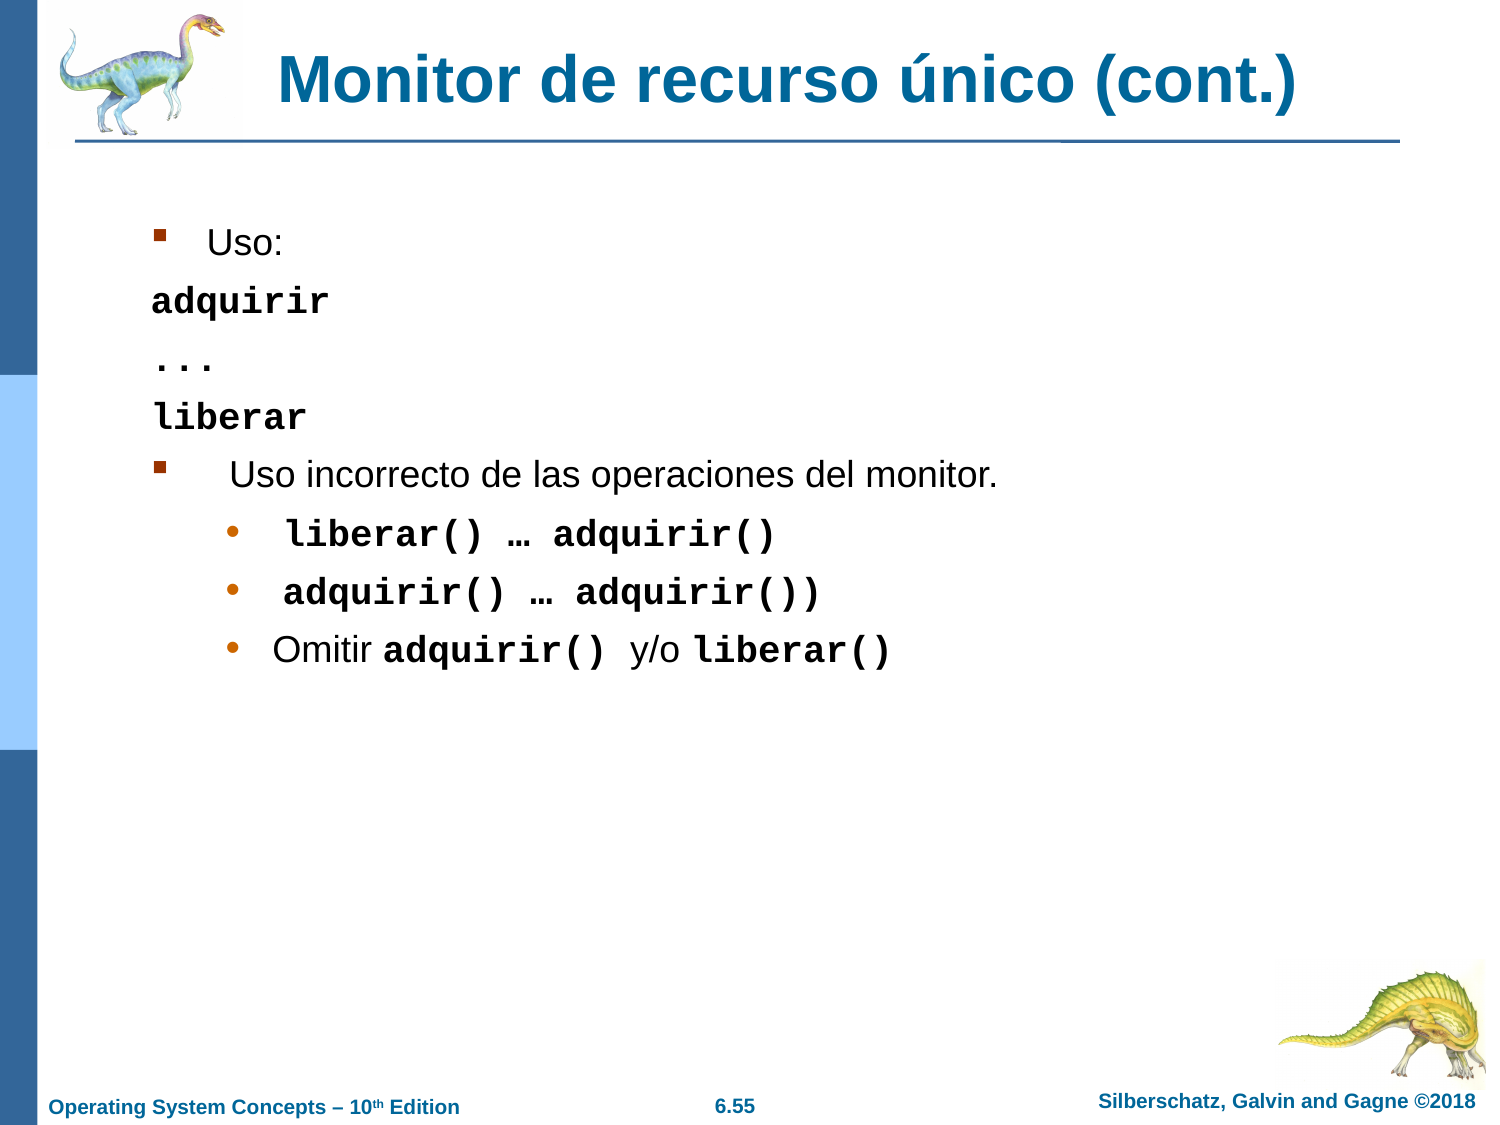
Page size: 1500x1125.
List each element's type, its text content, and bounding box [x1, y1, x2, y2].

picture [46, 0, 243, 149]
list Uso: adquirir ... liberar Uso incorrecto de las operaciones del monitor. liberar() … adquirir() adquirir() … adquirir()) Omitir adquirir() y/o liberar() [135, 210, 1278, 1008]
picture [1275, 959, 1486, 1090]
title Monitor de recurso único (cont.) [151, 28, 1425, 124]
